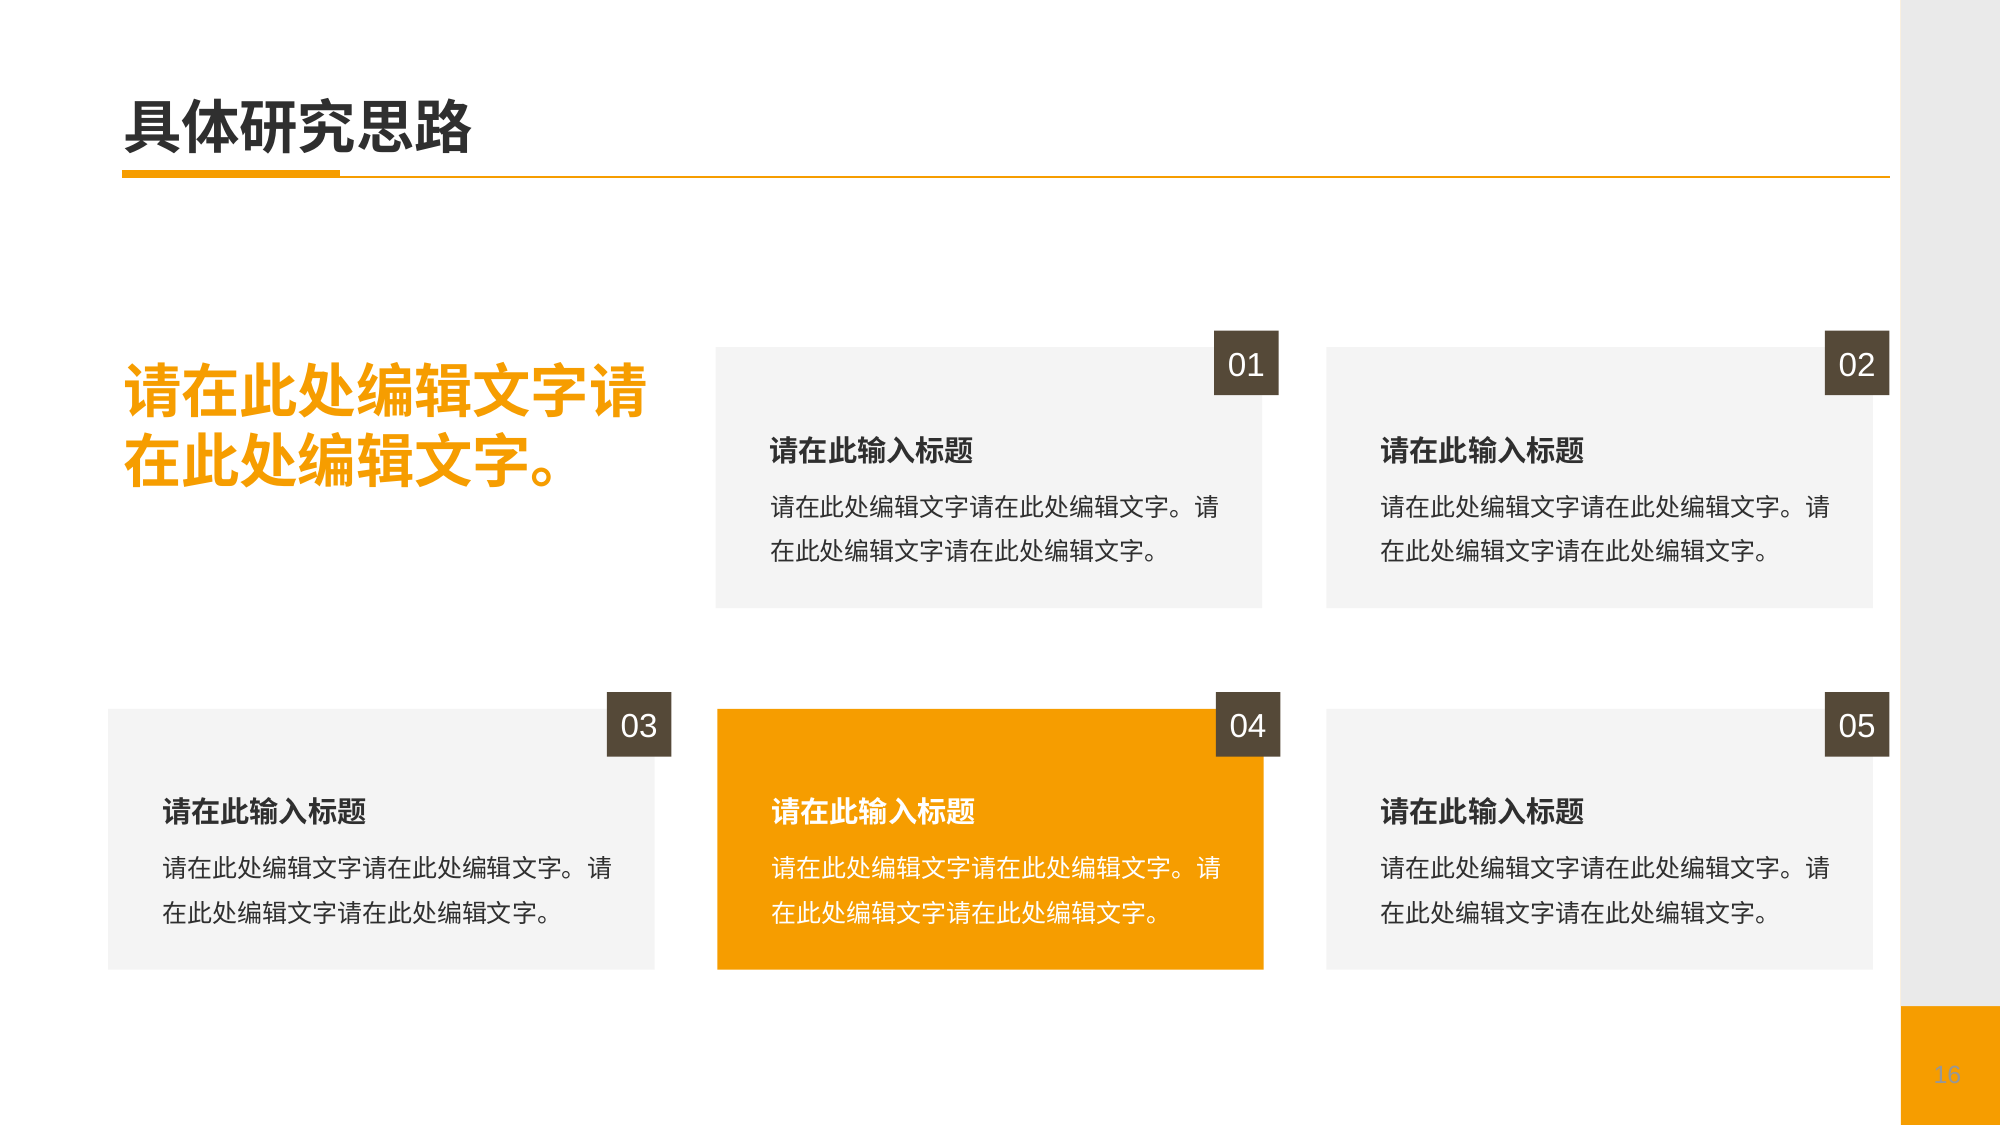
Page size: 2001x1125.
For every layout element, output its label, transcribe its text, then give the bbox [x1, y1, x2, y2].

title 具体研究思路 [108, 0, 1890, 169]
slide_number 16 [1539, 1056, 1977, 1092]
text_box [108, 330, 1890, 970]
